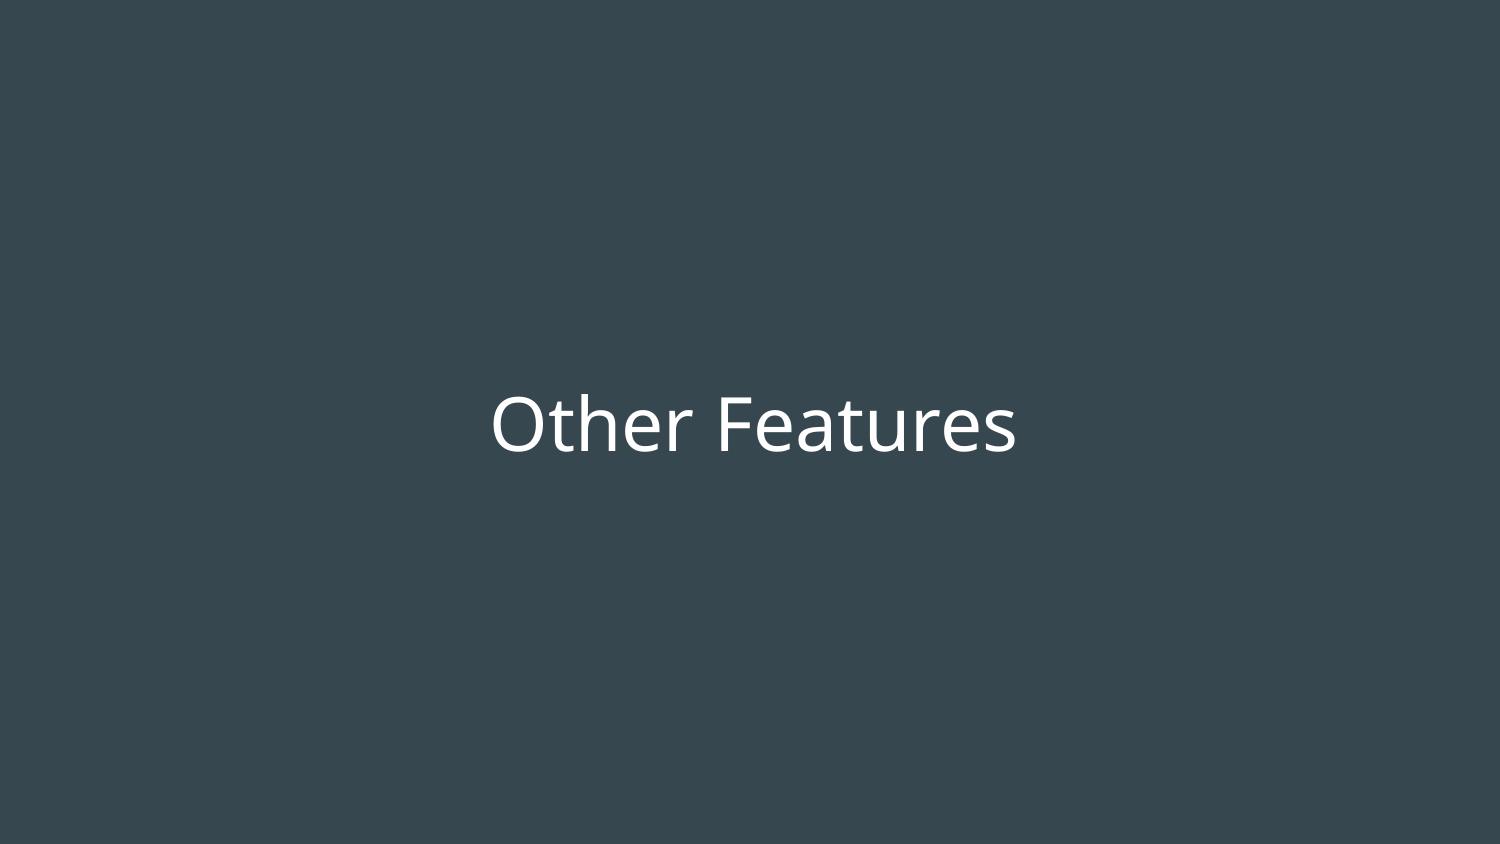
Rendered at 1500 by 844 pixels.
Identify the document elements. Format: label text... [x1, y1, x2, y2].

title Other Features [110, 351, 1399, 493]
